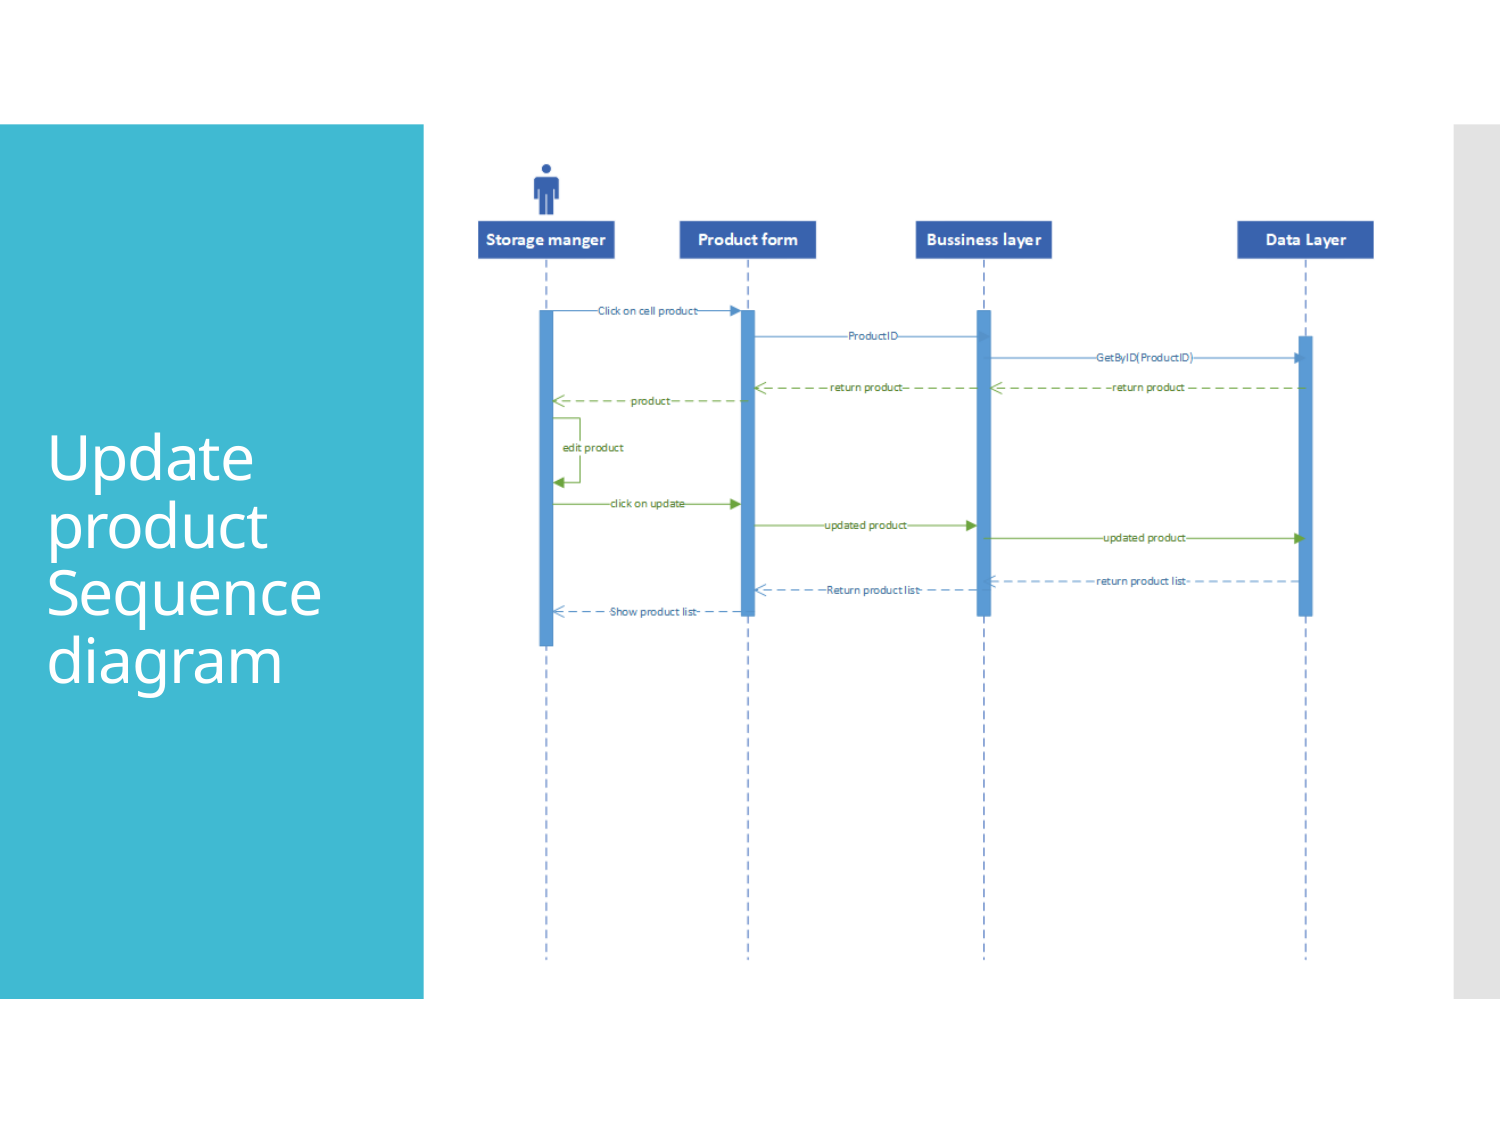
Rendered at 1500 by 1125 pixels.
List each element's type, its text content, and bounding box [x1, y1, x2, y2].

title Update product Sequence diagram [31, 184, 394, 940]
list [475, 162, 1377, 961]
